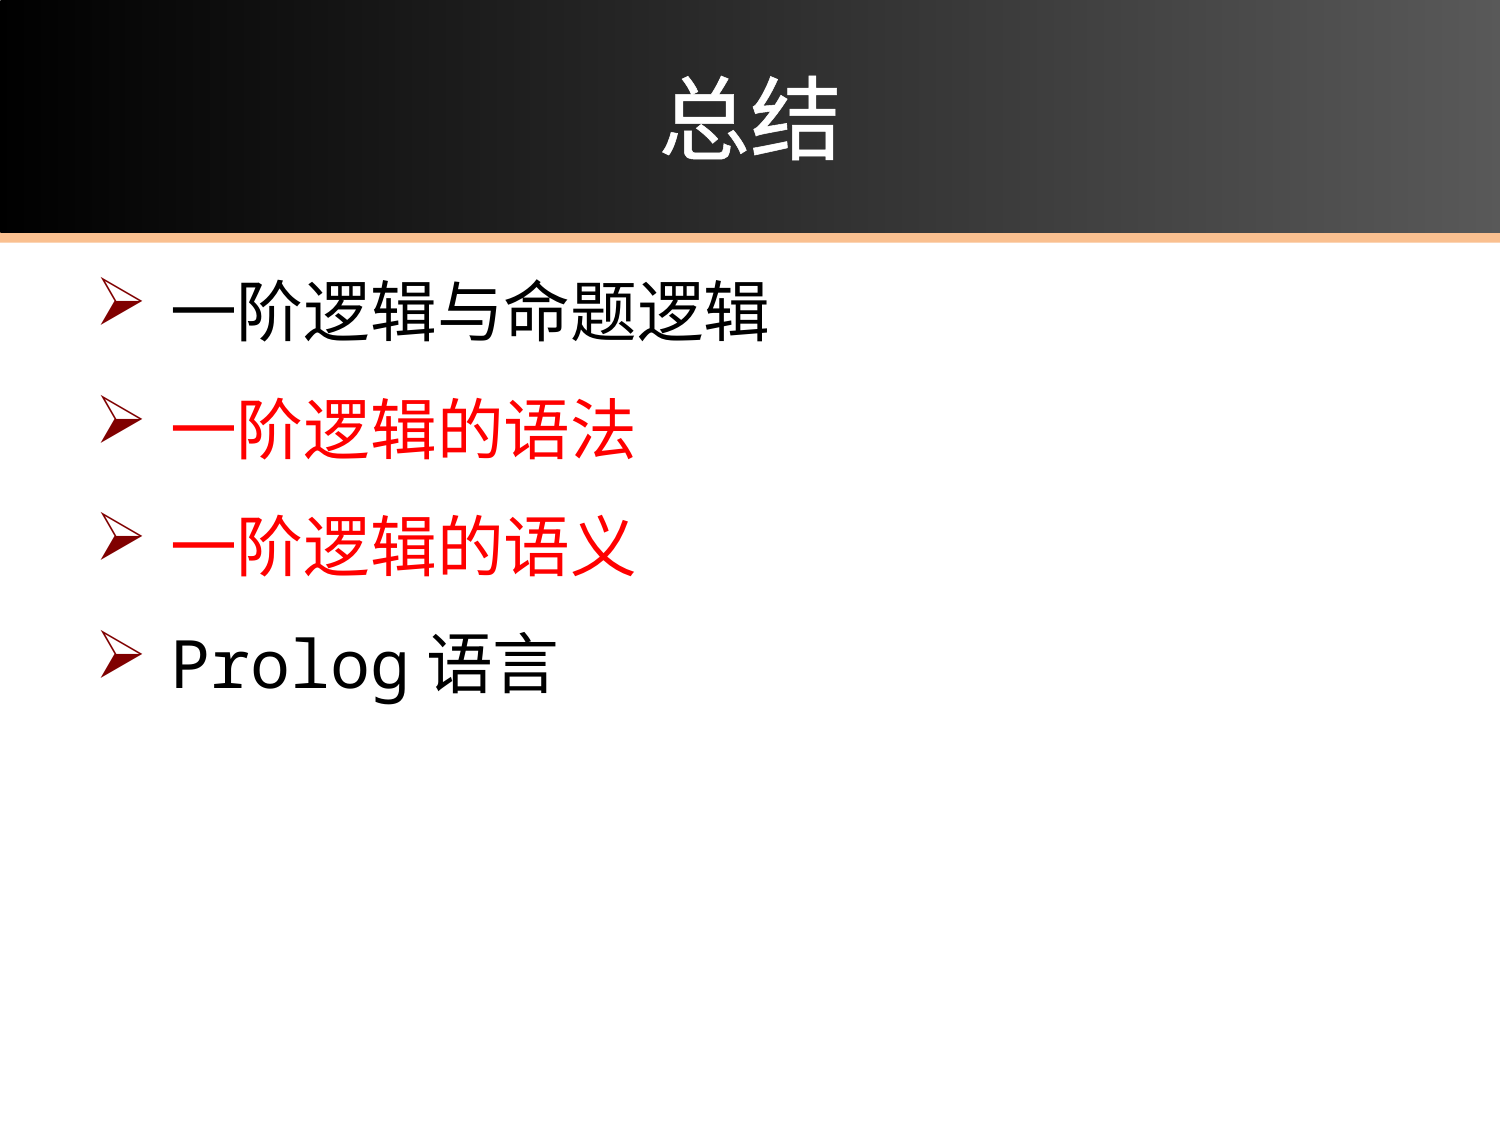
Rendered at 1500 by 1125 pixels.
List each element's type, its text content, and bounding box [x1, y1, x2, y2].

list 一阶逻辑与命题逻辑 一阶逻辑的语法 一阶逻辑的语义 Prolog语言 [75, 262, 1425, 1005]
title 总结 [0, 0, 1500, 233]
